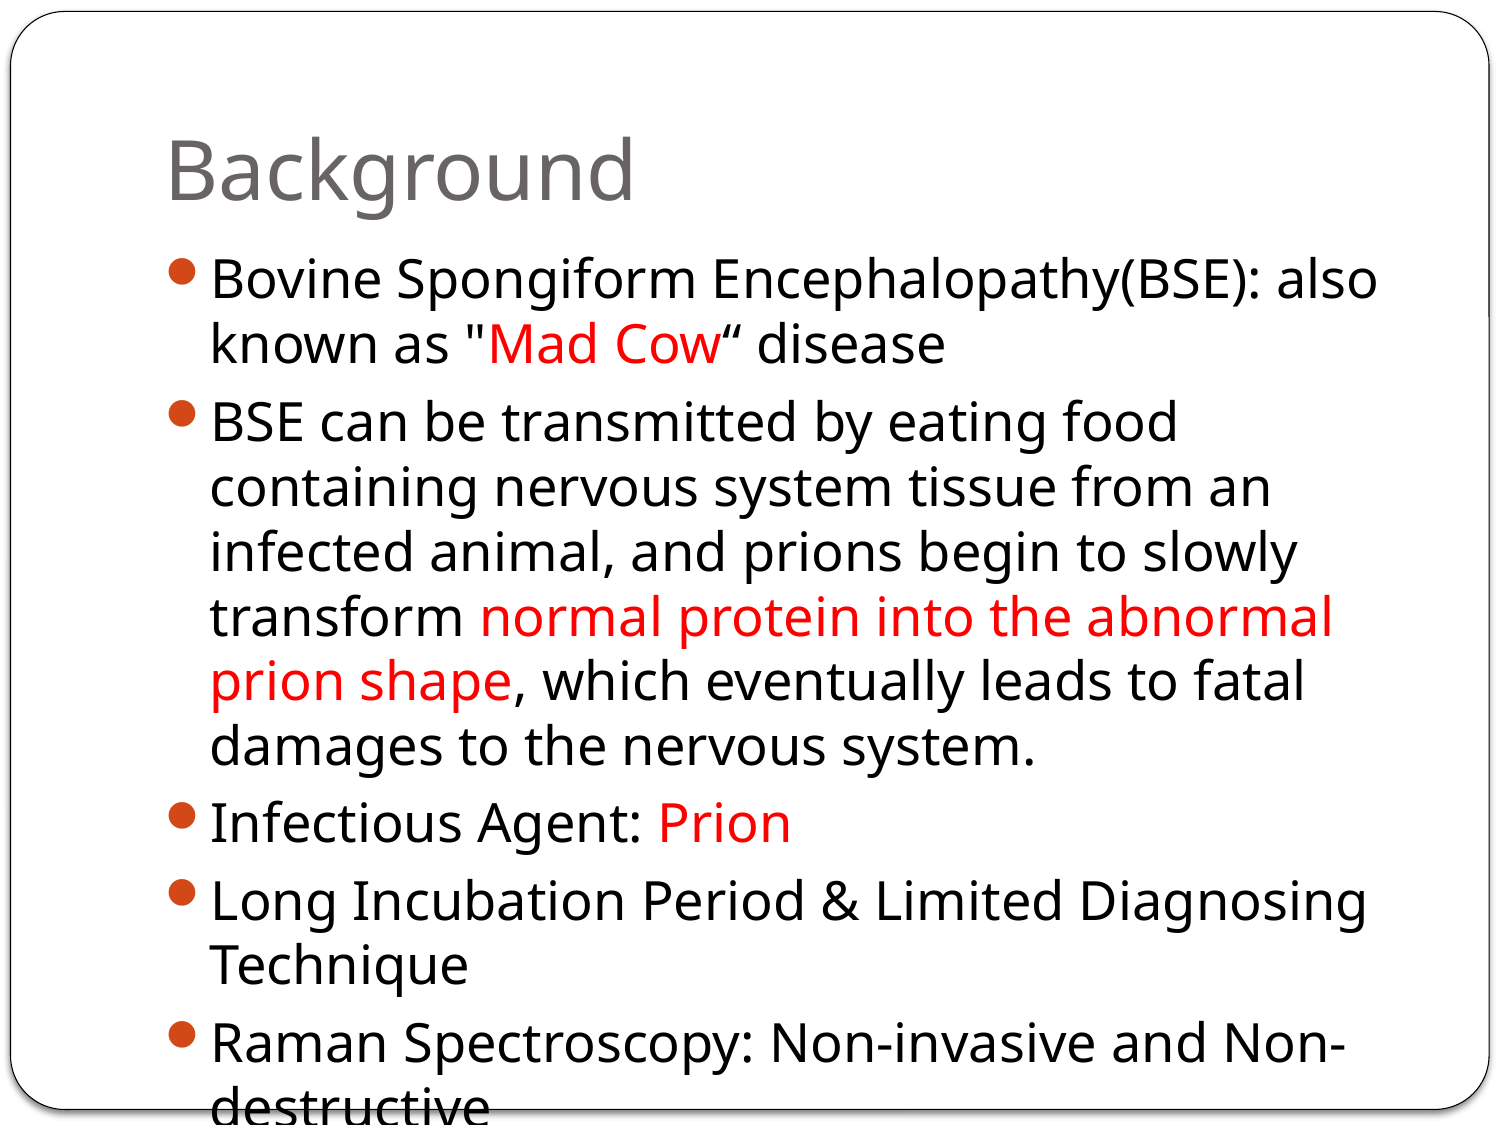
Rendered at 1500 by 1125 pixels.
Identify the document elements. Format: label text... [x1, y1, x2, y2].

title Background [150, 45, 1425, 233]
list Bovine Spongiform Encephalopathy(BSE): also known as "Mad Cow“ disease BSE can be transmitted by eating food containing nervous system tissue from an infected animal, and prions begin to slowly transform normal protein into the abnormal prion shape, which eventually leads to fatal damages to the nervous system. Infectious Agent: Prion Long Incubation Period & Limited Diagnosing Technique Raman Spectroscopy: Non-invasive and Non-destructive [150, 237, 1425, 988]
